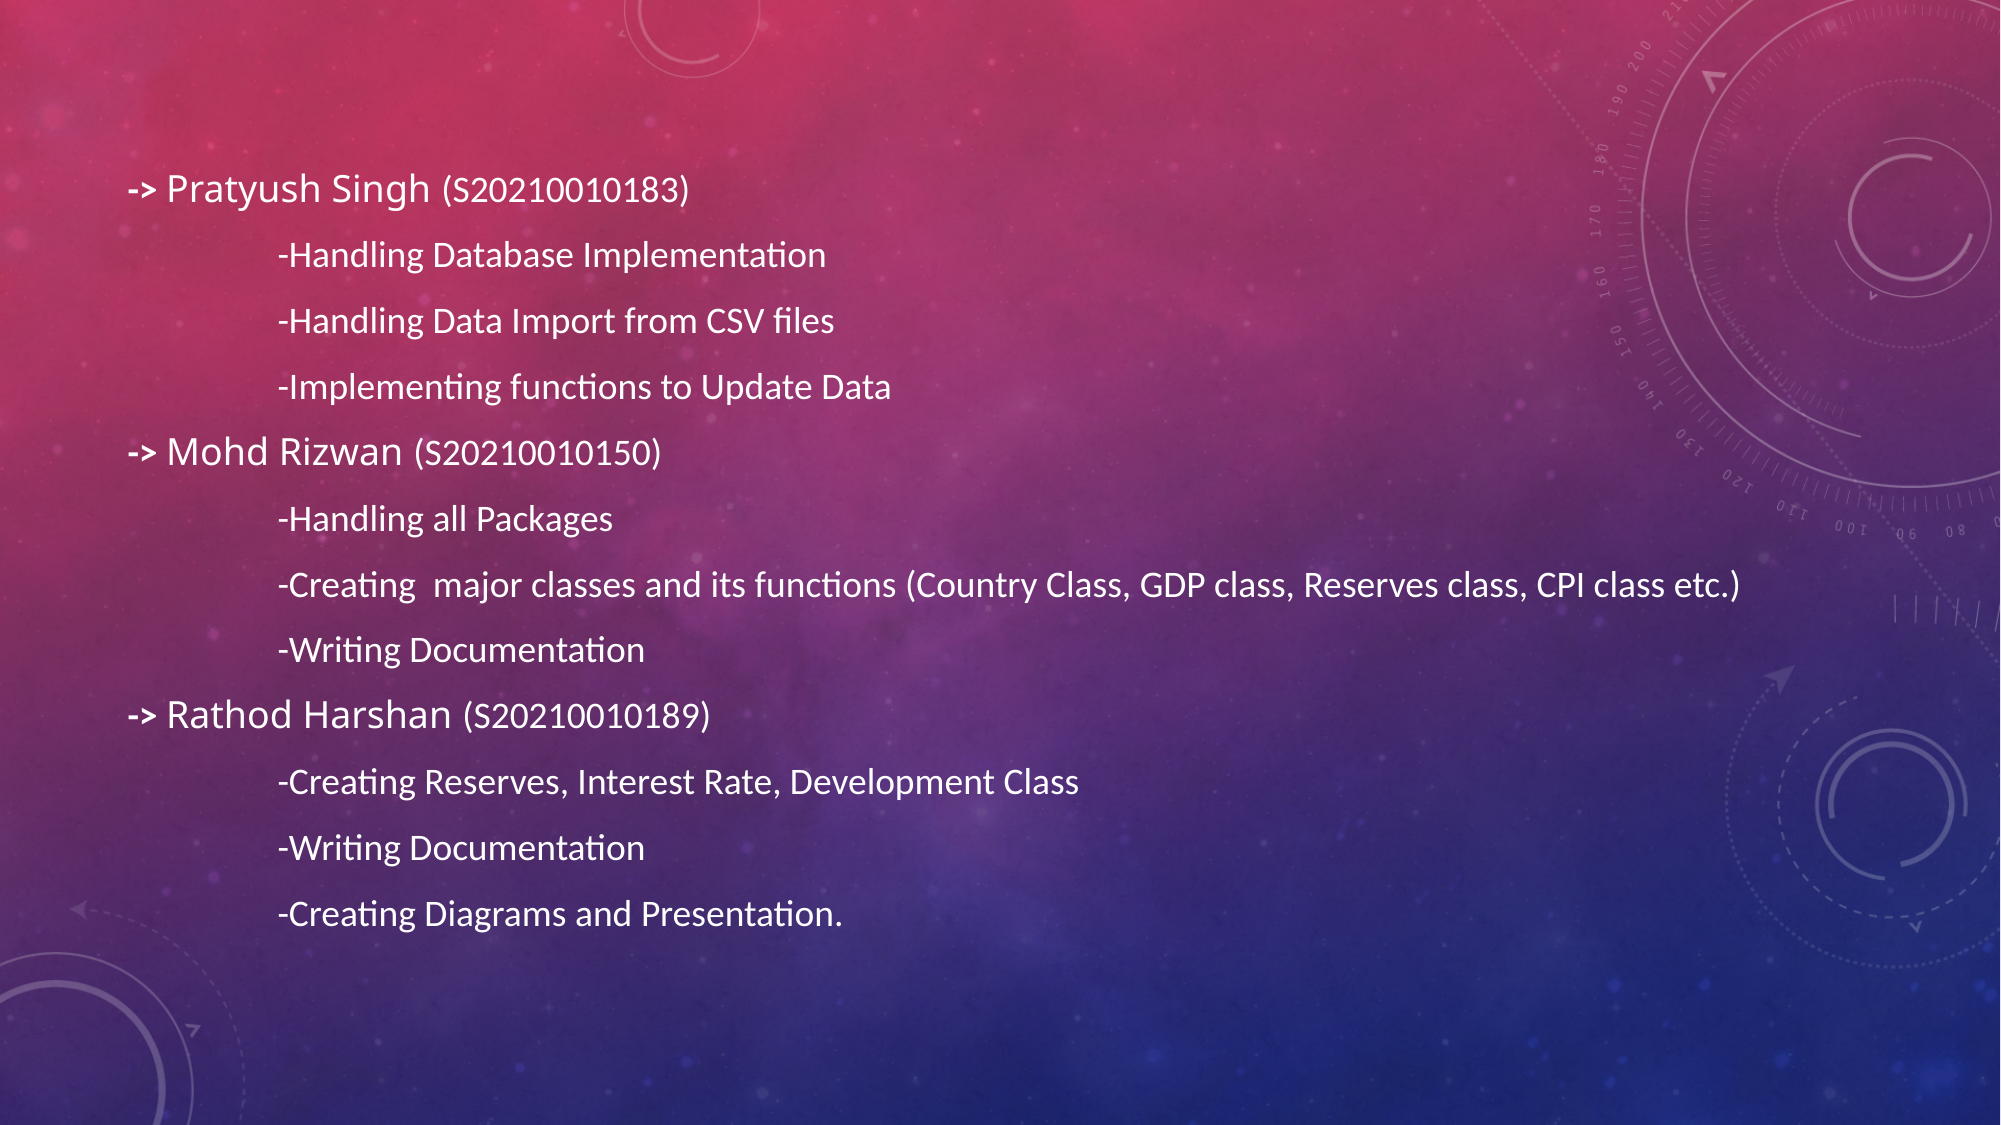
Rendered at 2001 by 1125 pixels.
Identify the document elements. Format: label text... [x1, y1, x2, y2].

list -> Pratyush Singh (S20210010183) -Handling Database Implementation -Handling Data Import from CSV files -Implementing functions to Update Data -> Mohd Rizwan (S20210010150) -Handling all Packages -Creating major classes and its functions (Country Class, GDP class, Reserves class, CPI class etc.) -Writing Documentation -> Rathod Harshan (S20210010189) -Creating Reserves, Interest Rate, Development Class -Writing Documentation -Creating Diagrams and Presentation. [112, 148, 1775, 950]
picture [0, 0, 2001, 1125]
